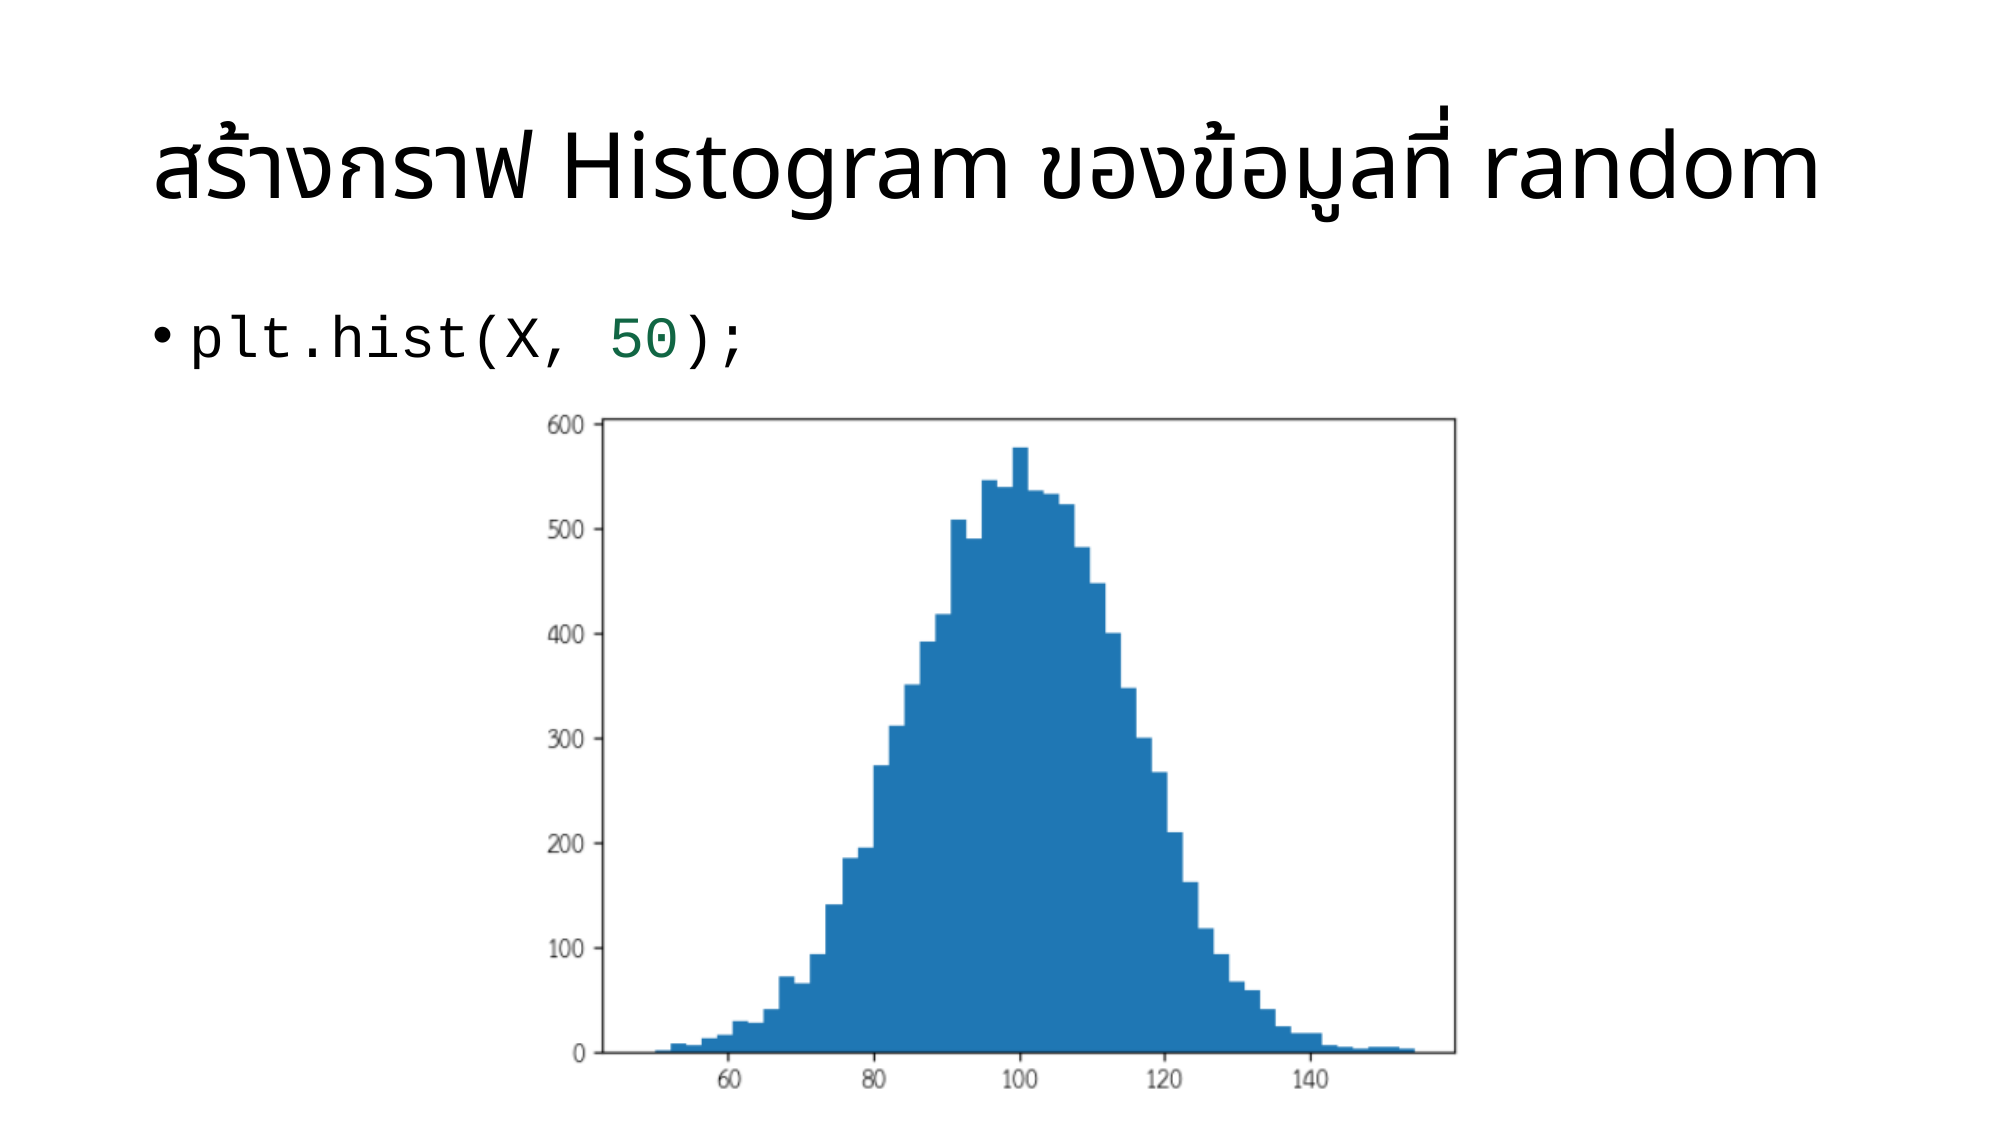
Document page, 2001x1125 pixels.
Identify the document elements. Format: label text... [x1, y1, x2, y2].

picture [518, 397, 1481, 1104]
list plt.hist(X, 50); [137, 299, 1863, 1014]
title สร้างกราฟ Histogram ของข้อมูลที่ random [137, 59, 1863, 278]
